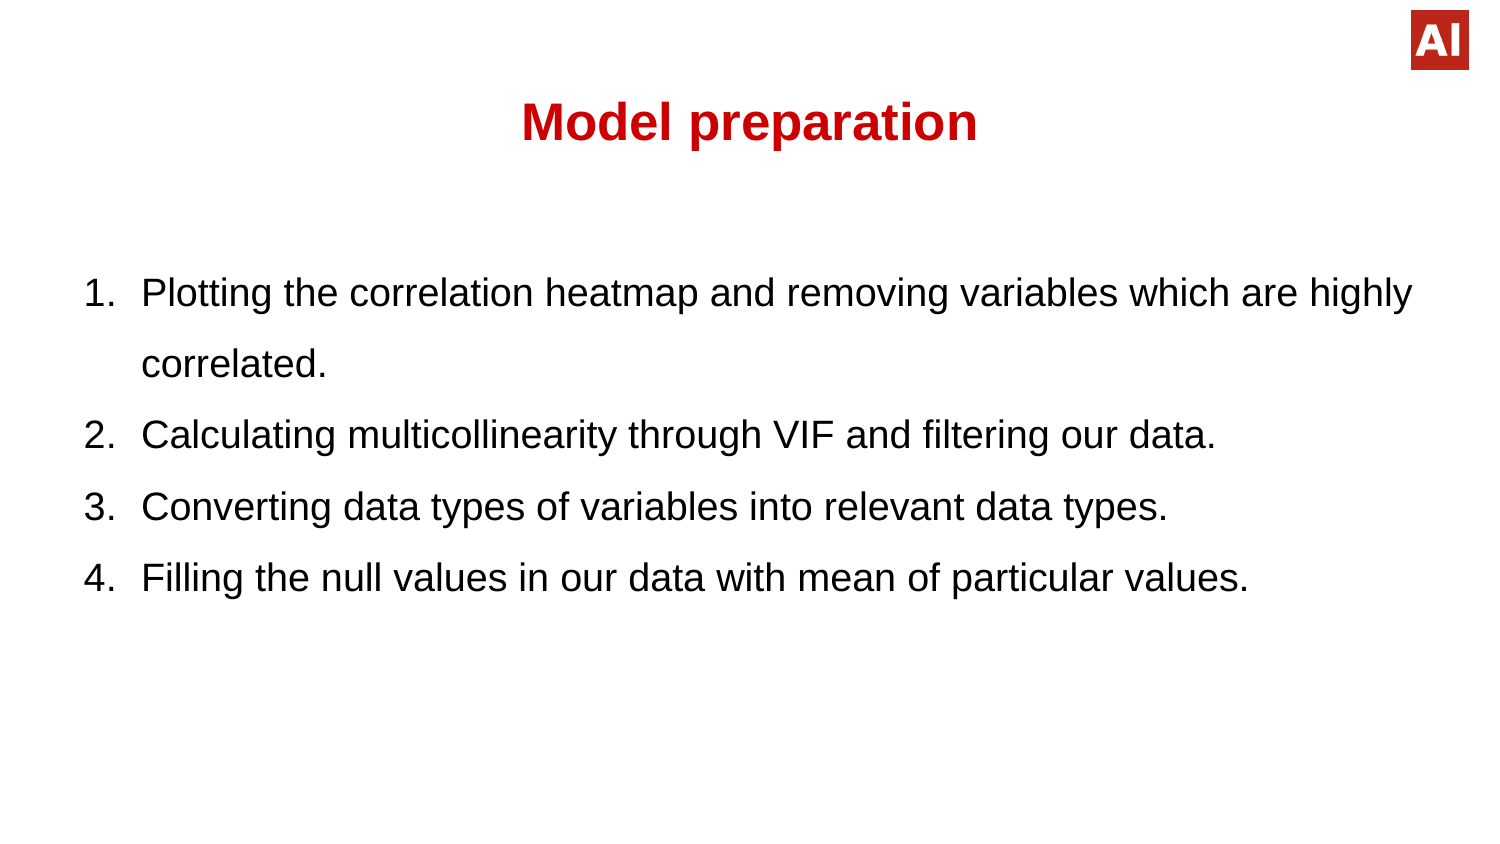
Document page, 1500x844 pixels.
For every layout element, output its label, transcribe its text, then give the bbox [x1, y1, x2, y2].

text_box Plotting the correlation heatmap and removing variables which are highly correlated. Calculating multicollinearity through VIF and filtering our data. Converting data types of variables into relevant data types. Filling the null values in our data with mean of particular values. [51, 228, 1449, 650]
picture [1411, 10, 1469, 70]
title Model preparation [51, 72, 1449, 167]
